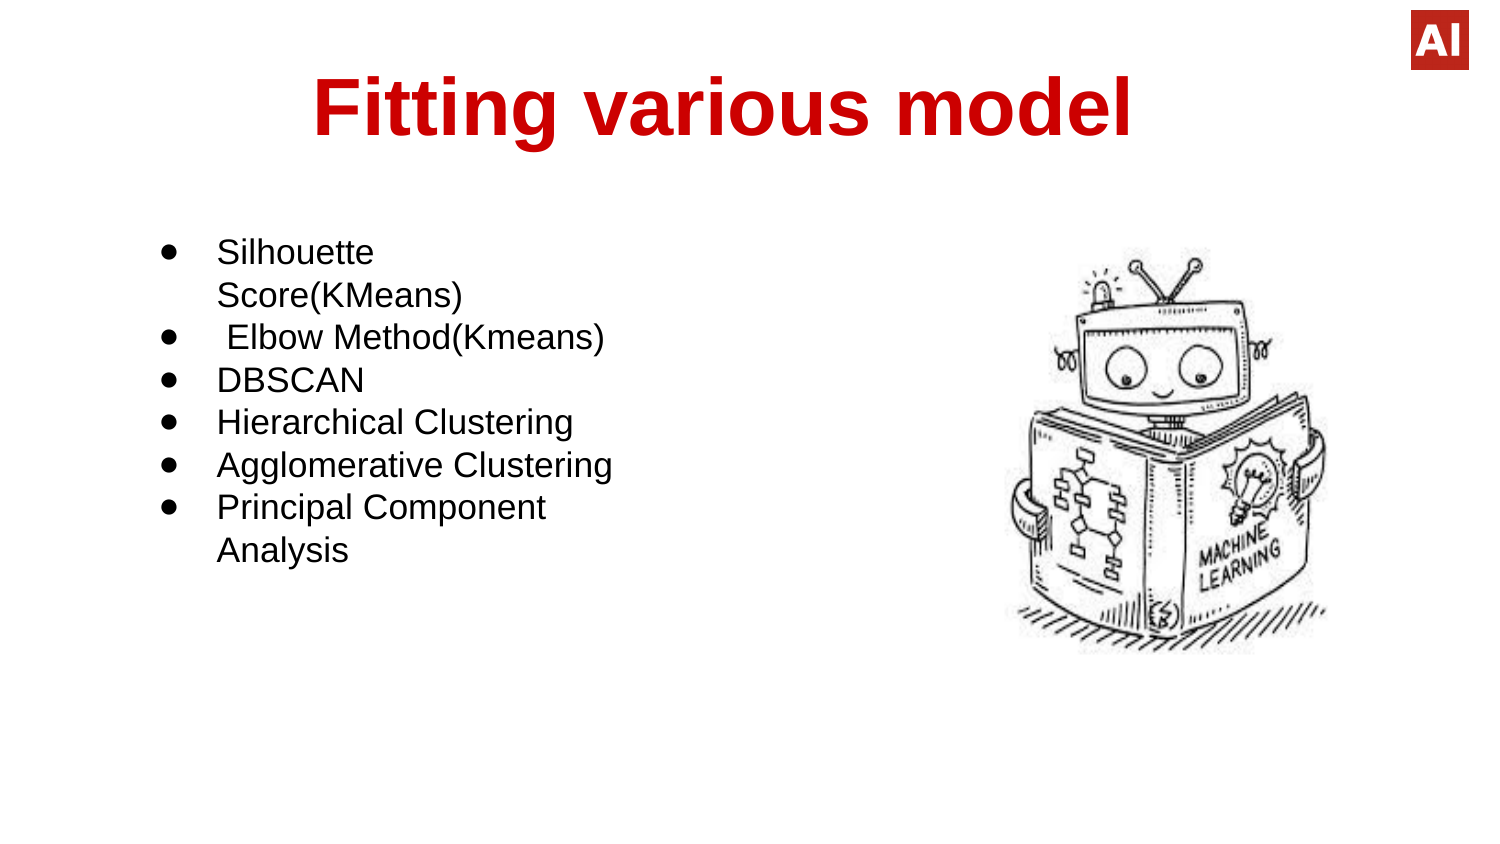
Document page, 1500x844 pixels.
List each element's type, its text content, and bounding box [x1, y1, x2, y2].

title Fitting various model [24, 51, 1423, 167]
picture [1411, 10, 1469, 70]
text_box Silhouette Score(KMeans) Elbow Method(Kmeans) DBSCAN Hierarchical Clustering Agglomerative Clustering Principal Component Analysis [126, 214, 636, 620]
picture [961, 213, 1374, 691]
